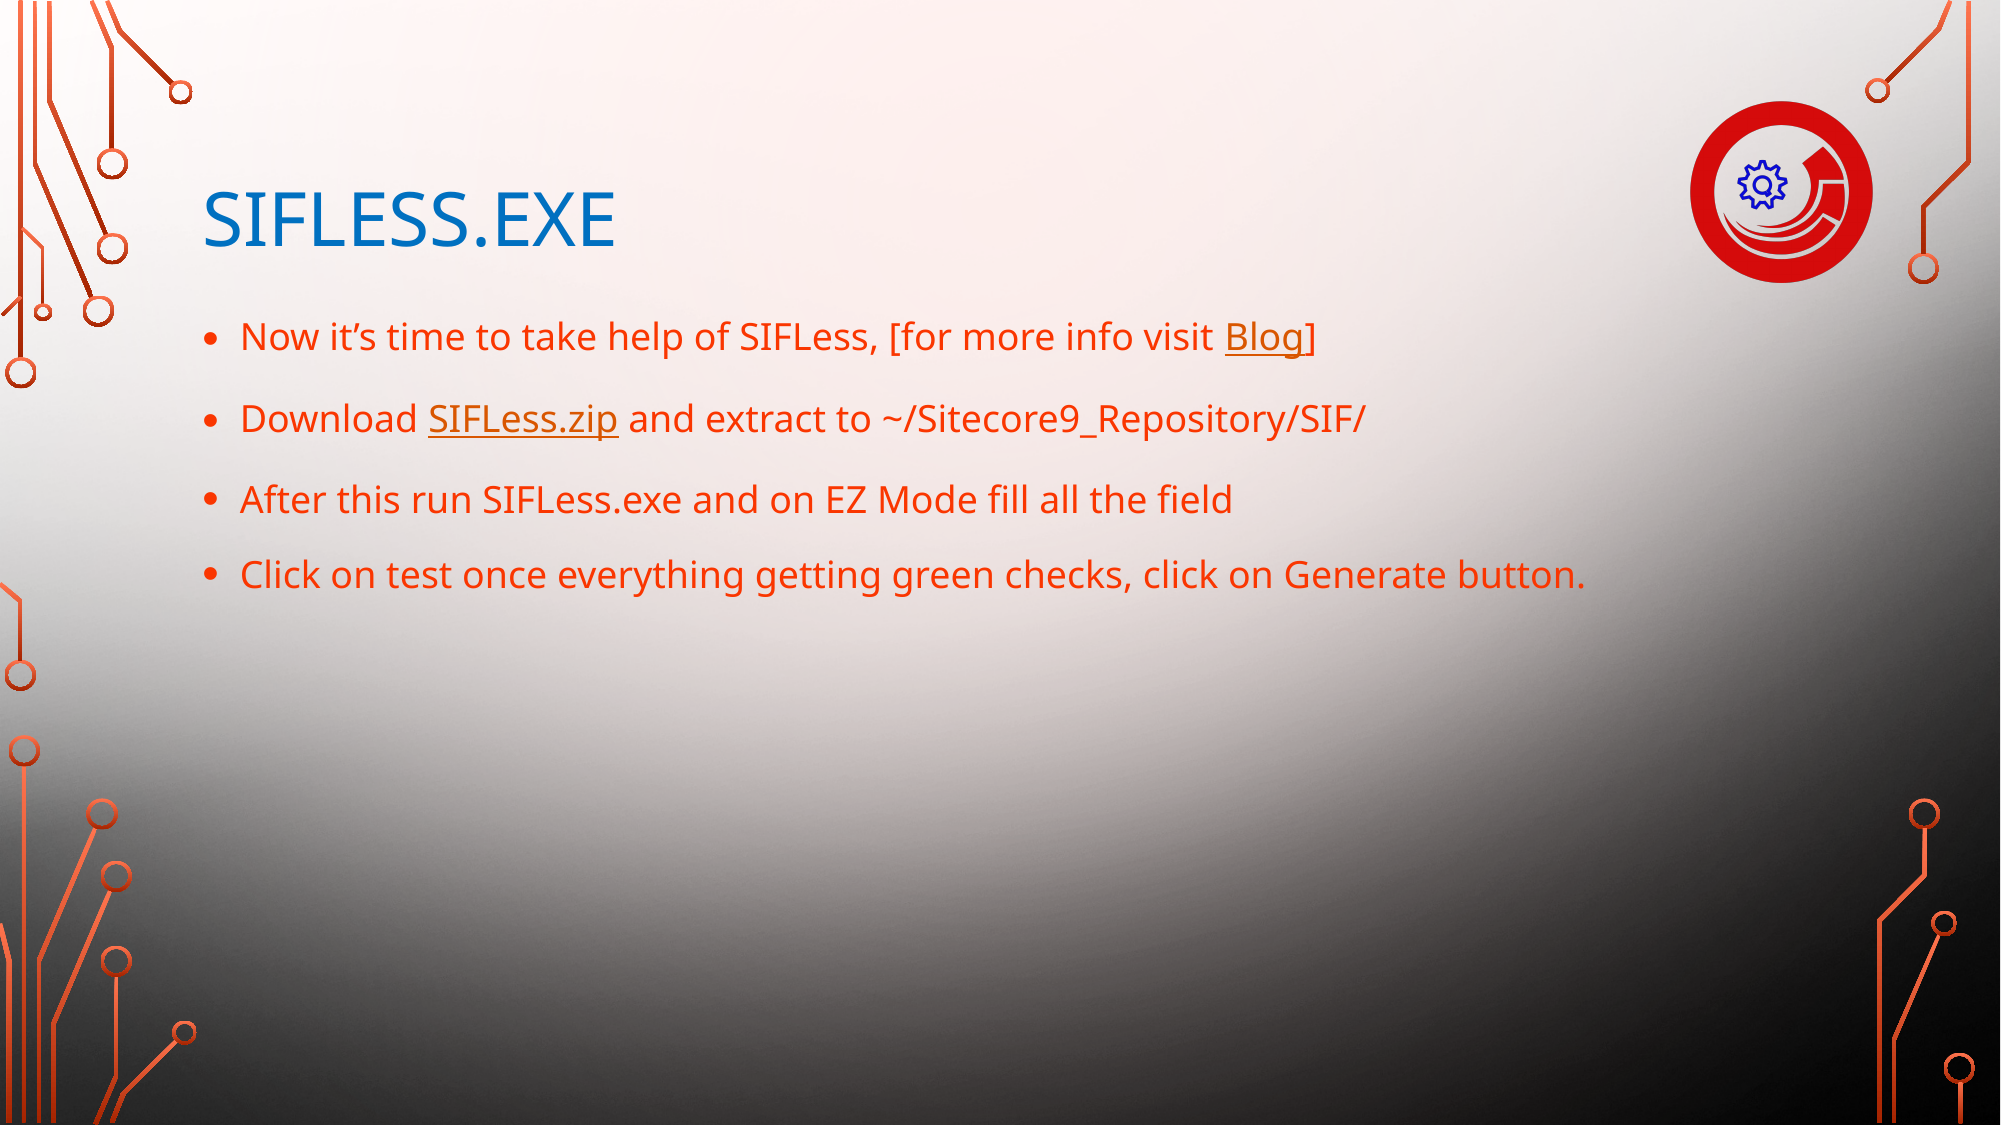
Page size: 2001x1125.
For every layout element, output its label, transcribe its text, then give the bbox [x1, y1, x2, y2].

picture [1682, 93, 1880, 287]
title SIFLess.exe [187, 101, 1813, 295]
list Now it’s time to take help of SIFLess, [for more info visit Blog] Download SIFLess.zip and extract to ~/Sitecore9_Repository/SIF/ After this run SIFLess.exe and on EZ Mode fill all the field Click on test once everything getting green checks, click on Generate button. [187, 295, 1813, 950]
